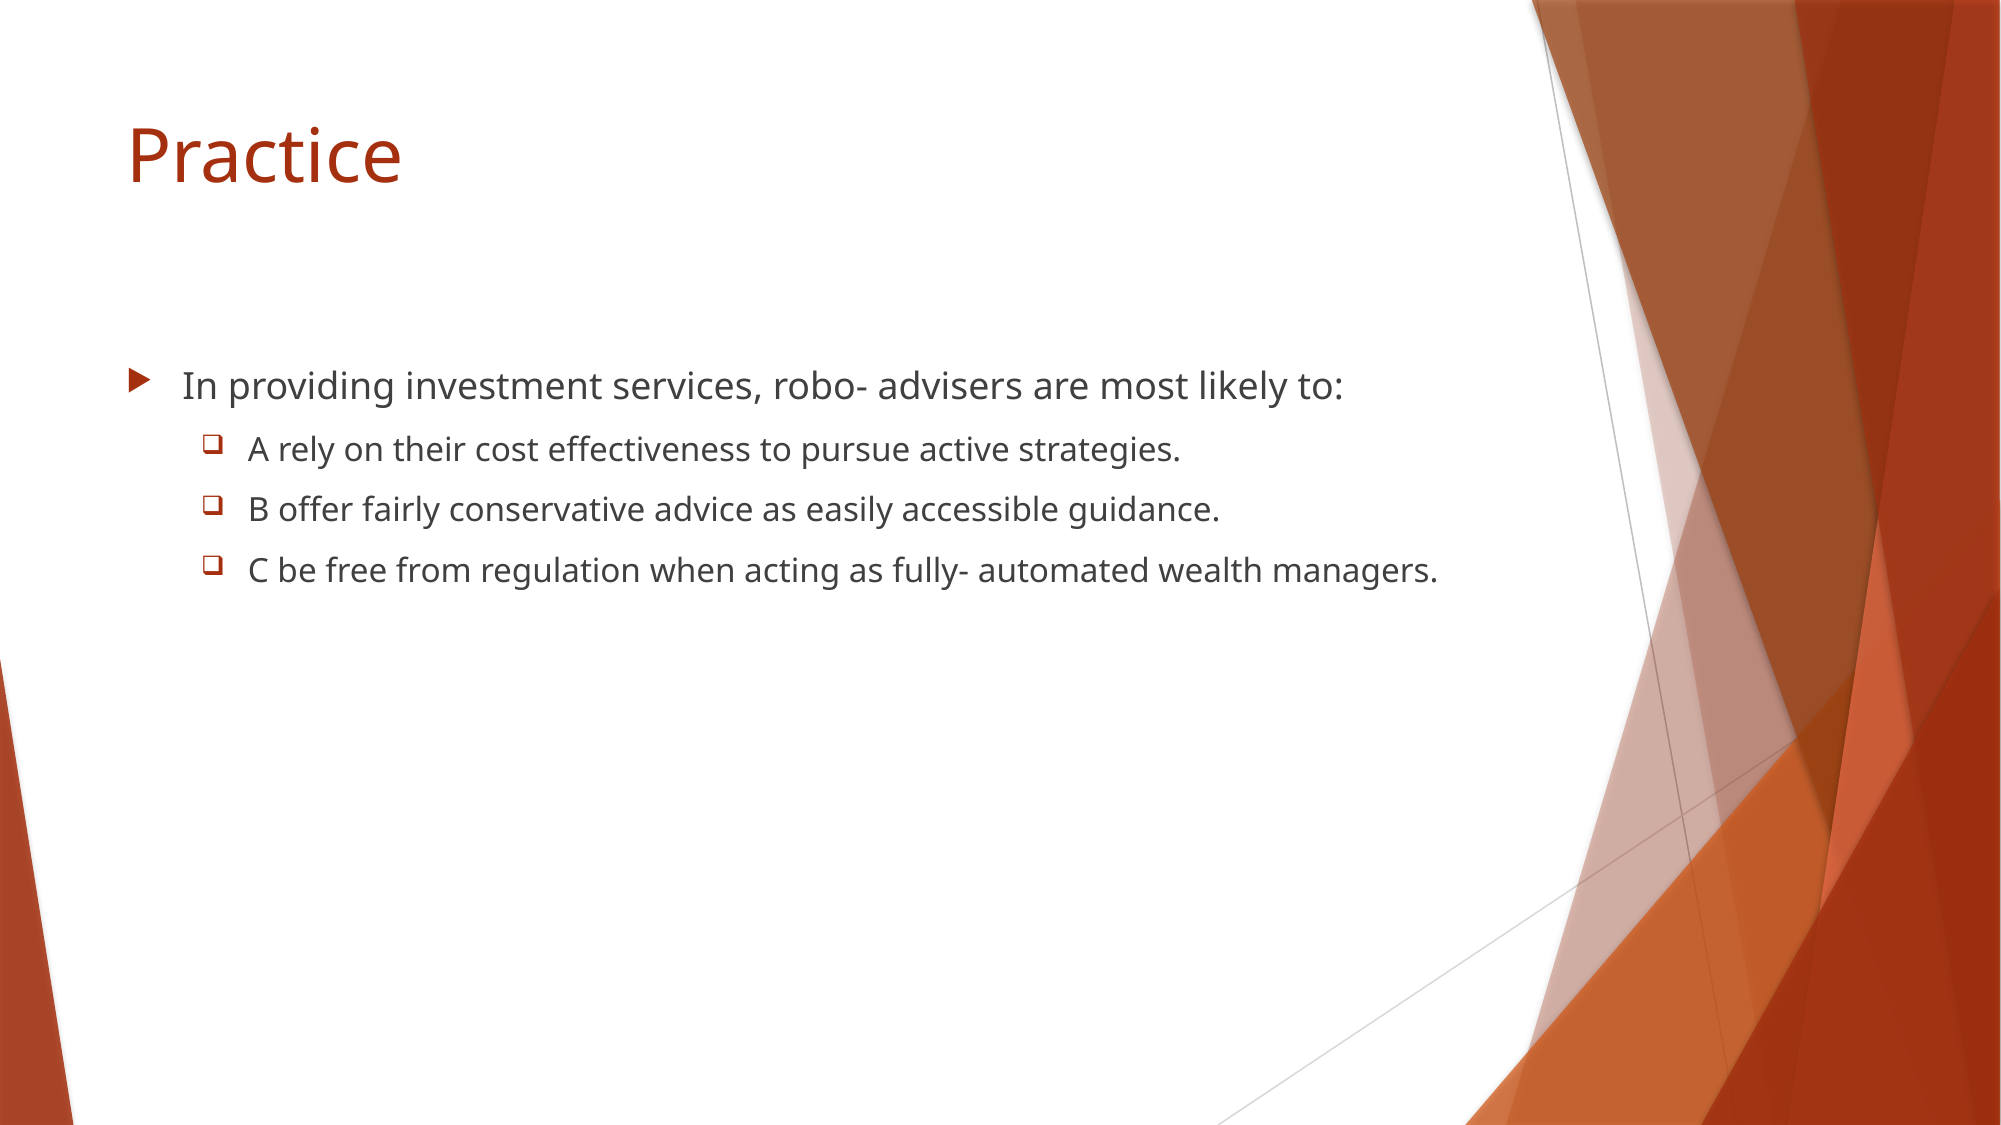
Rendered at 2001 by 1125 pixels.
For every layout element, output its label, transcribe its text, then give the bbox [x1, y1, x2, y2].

title Practice [111, 99, 1522, 317]
list In providing investment services, robo- advisers are most likely to: A rely on their cost effectiveness to pursue active strategies. B offer fairly conservative advice as easily accessible guidance. C be free from regulation when acting as fully- automated wealth managers. [111, 354, 1522, 992]
